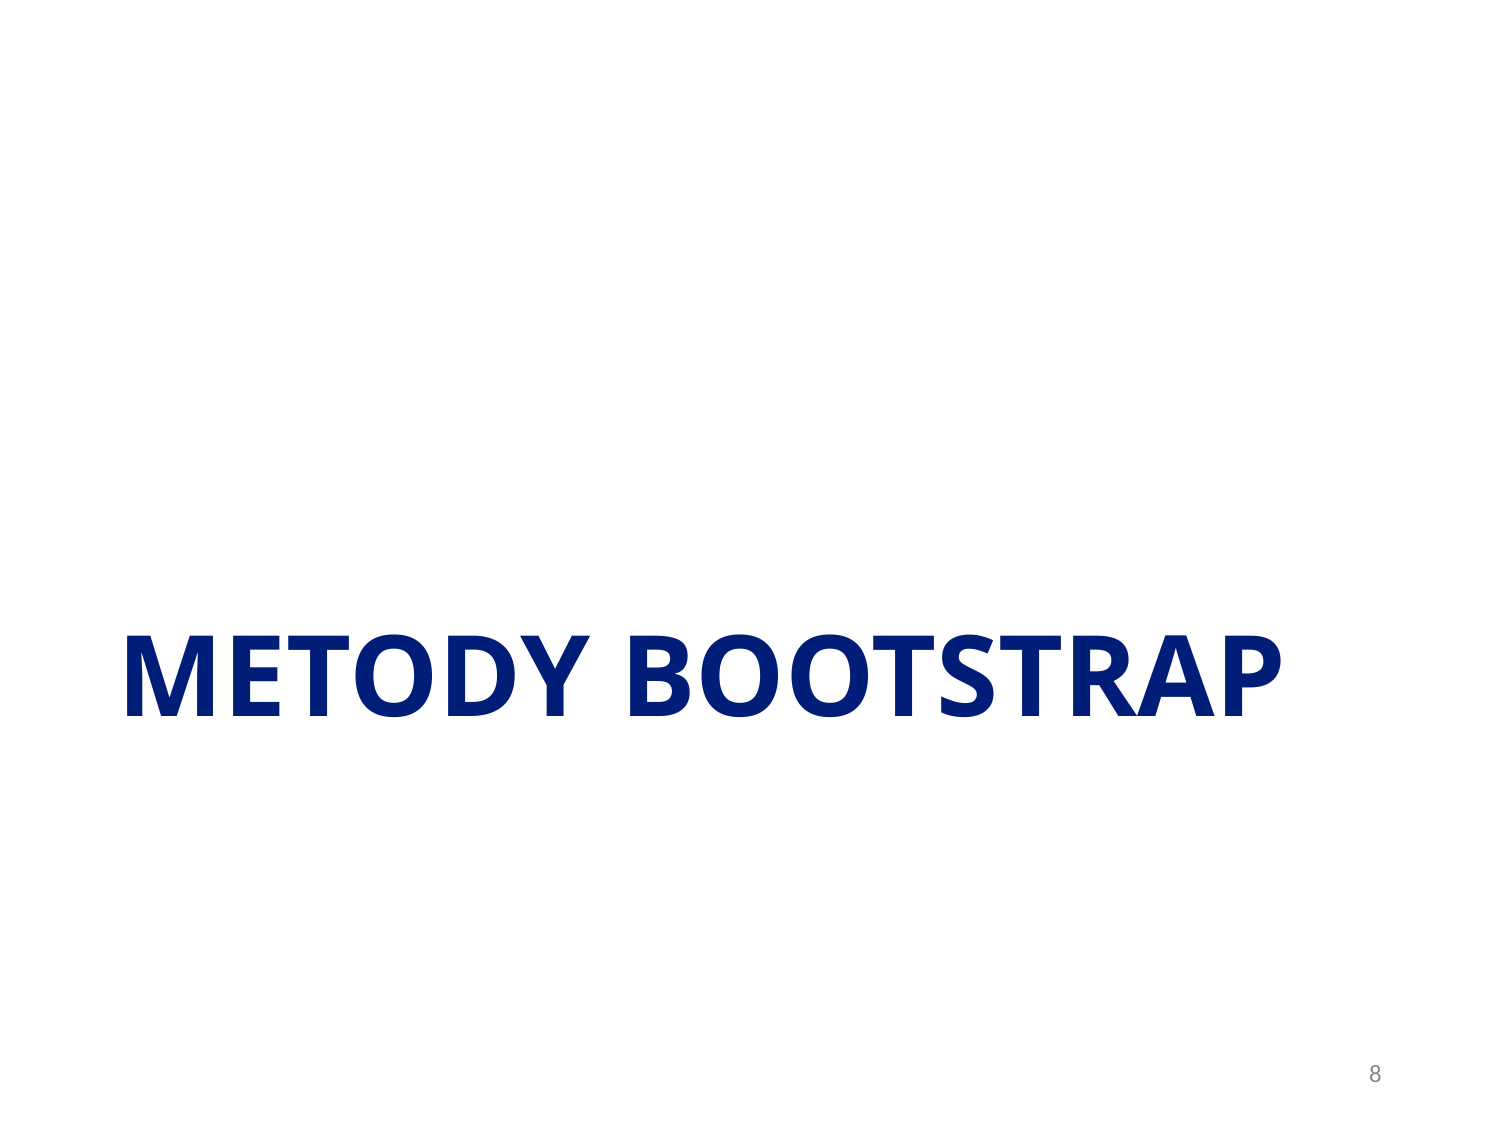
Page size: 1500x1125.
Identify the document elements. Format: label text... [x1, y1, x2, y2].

title METODY BOOTSTRAP [102, 280, 1397, 749]
slide_number 8 [1059, 1042, 1397, 1103]
